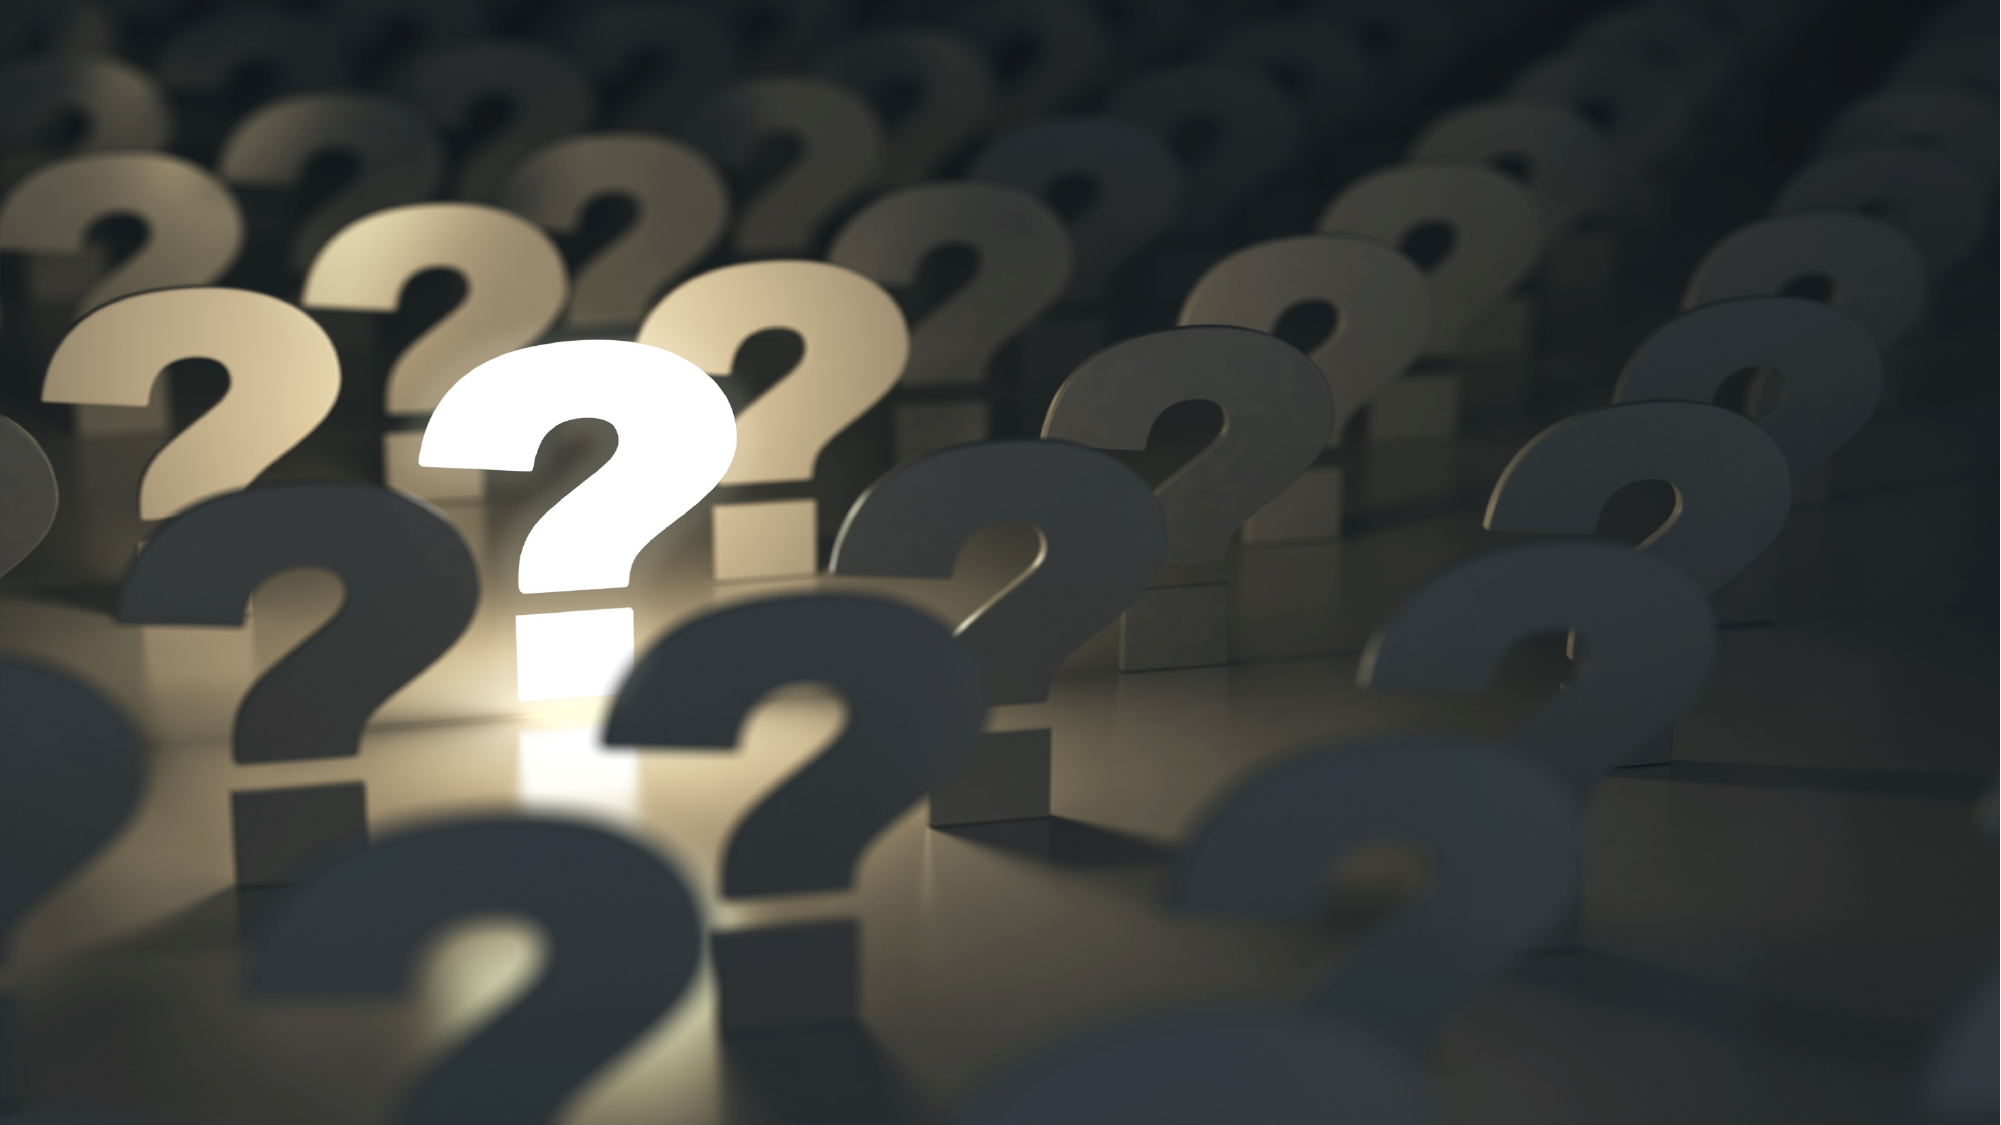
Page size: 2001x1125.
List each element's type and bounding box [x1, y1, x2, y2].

list [0, 0, 2000, 1125]
